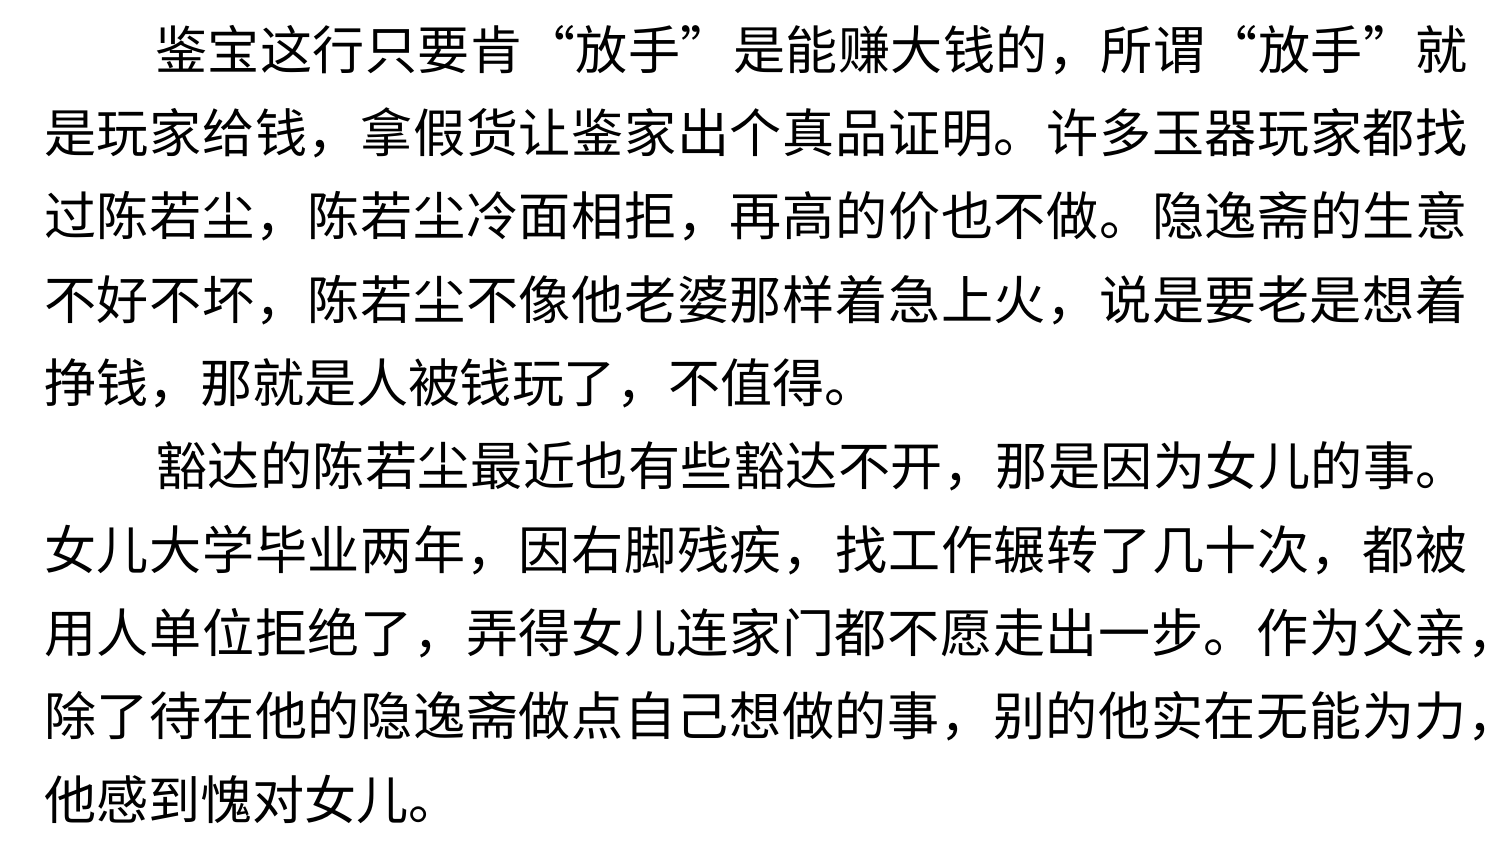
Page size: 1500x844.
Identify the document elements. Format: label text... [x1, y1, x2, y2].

text_box 鉴宝这行只要肯“放手”是能赚大钱的，所谓“放手”就是玩家给钱，拿假货让鉴家出个真品证明。许多玉器玩家都找过陈若尘，陈若尘冷面相拒，再高的价也不做。隐逸斋的生意不好不坏，陈若尘不像他老婆那样着急上火，说是要老是想着挣钱，那就是人被钱玩了，不值得。 豁达的陈若尘最近也有些豁达不开，那是因为女儿的事。女儿大学毕业两年，因右脚残疾，找工作辗转了几十次，都被用人单位拒绝了，弄得女儿连家门都不愿走出一步。作为父亲，除了待在他的隐逸斋做点自己想做的事，别的他实在无能为力，他感到愧对女儿。 [29, 0, 1483, 837]
